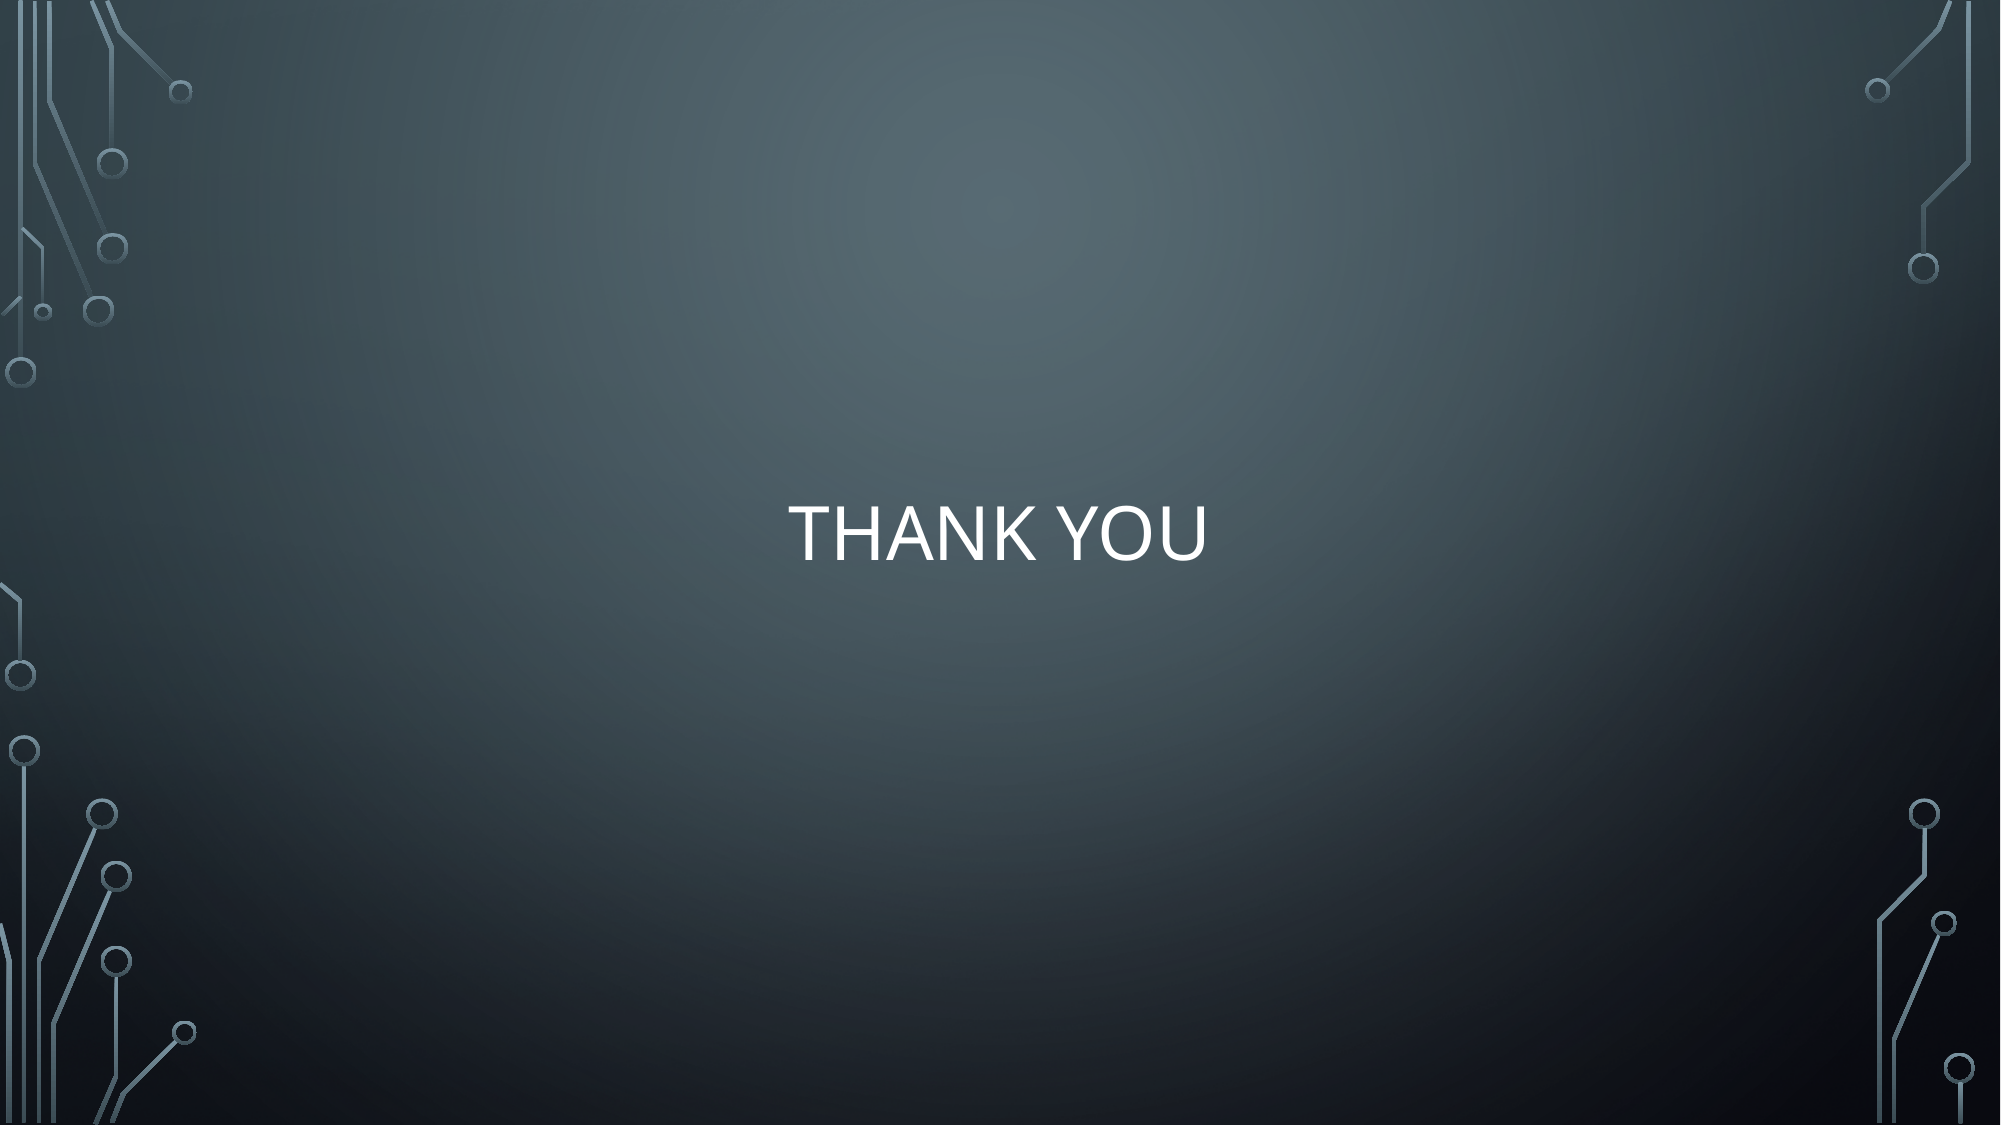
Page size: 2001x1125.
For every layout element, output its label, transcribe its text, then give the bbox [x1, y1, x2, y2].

title Thank you [187, 414, 1813, 657]
